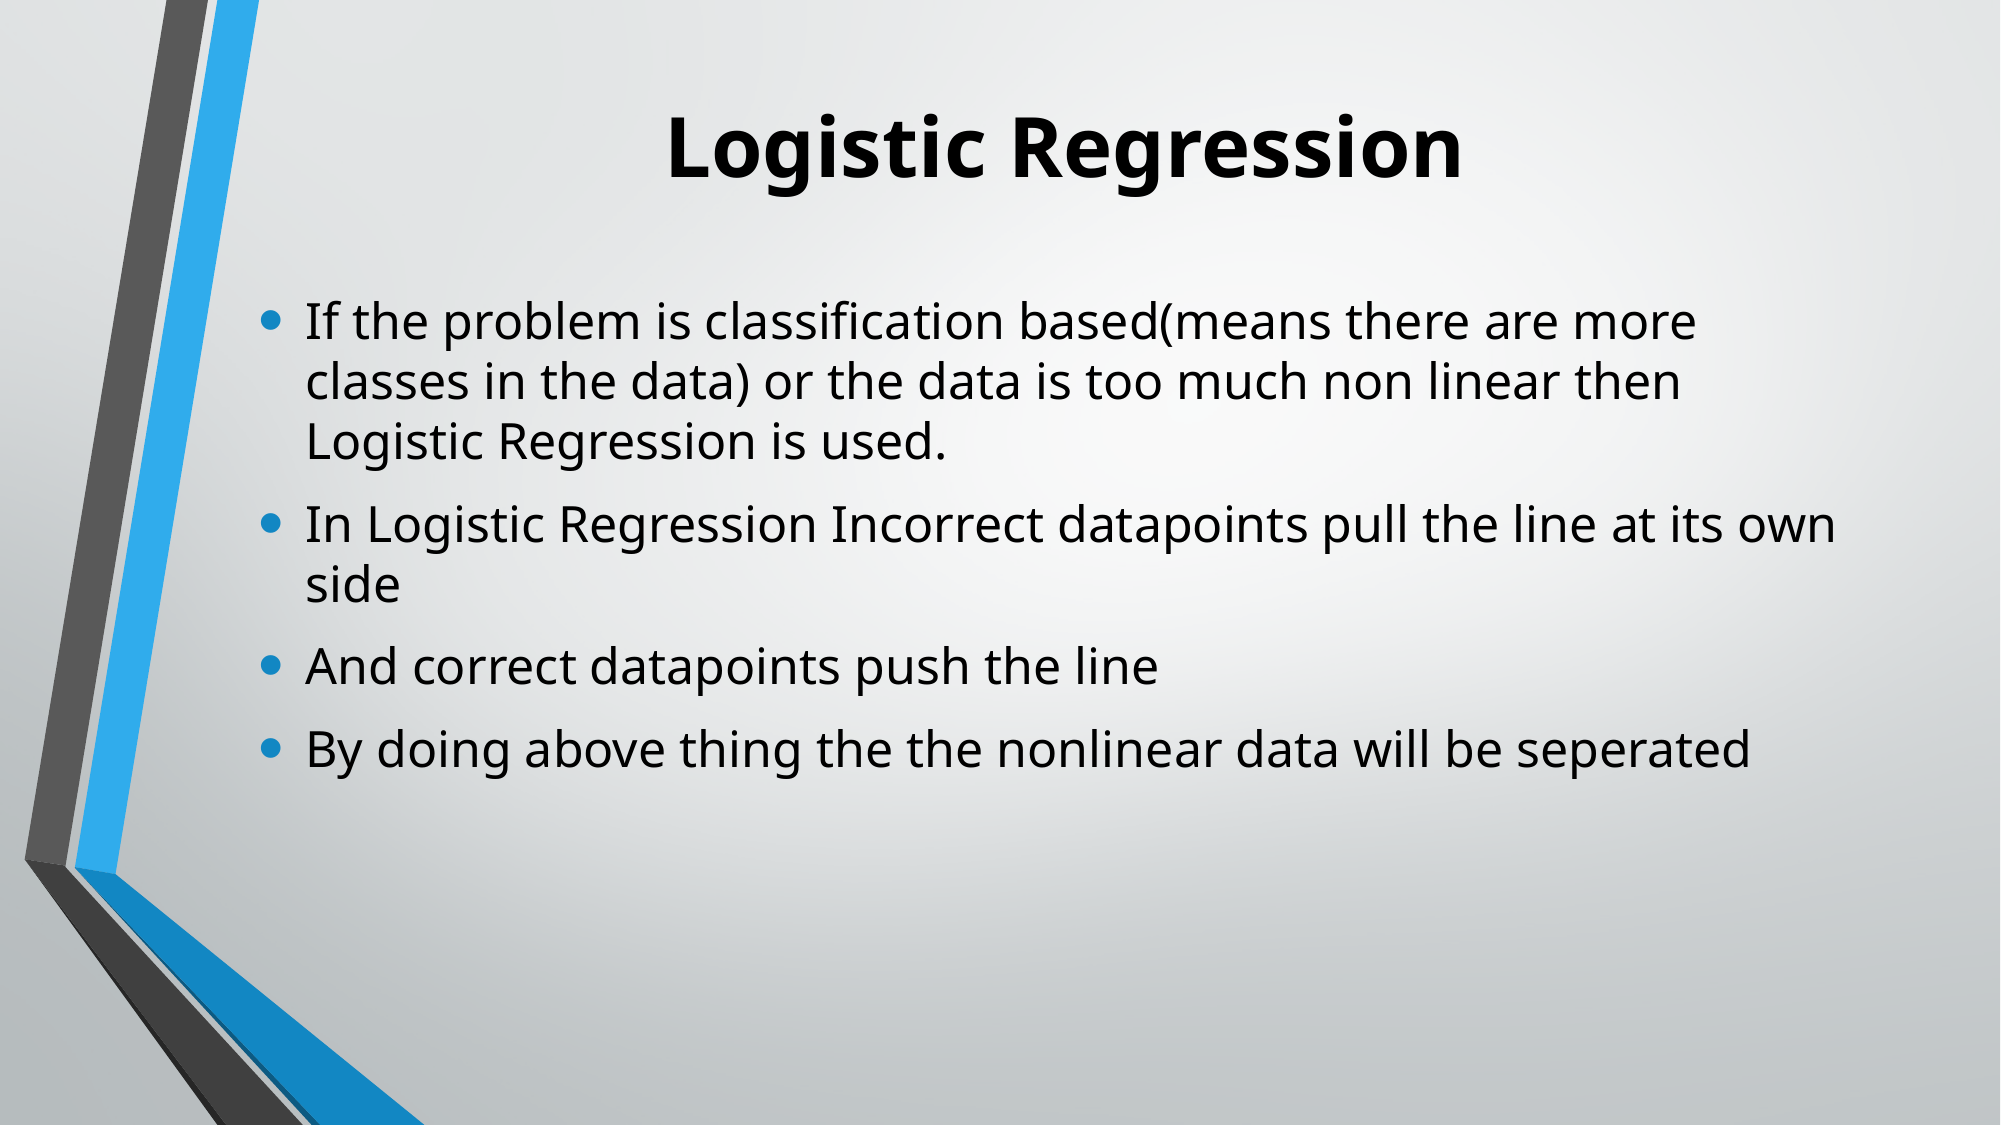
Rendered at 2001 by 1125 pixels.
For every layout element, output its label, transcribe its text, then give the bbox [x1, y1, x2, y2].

title Logistic Regression [243, 0, 1887, 277]
list If the problem is classification based(means there are more classes in the data) or the data is too much non linear then Logistic Regression is used. In Logistic Regression Incorrect datapoints pull the line at its own side And correct datapoints push the line By doing above thing the the nonlinear data will be seperated [243, 277, 1887, 790]
